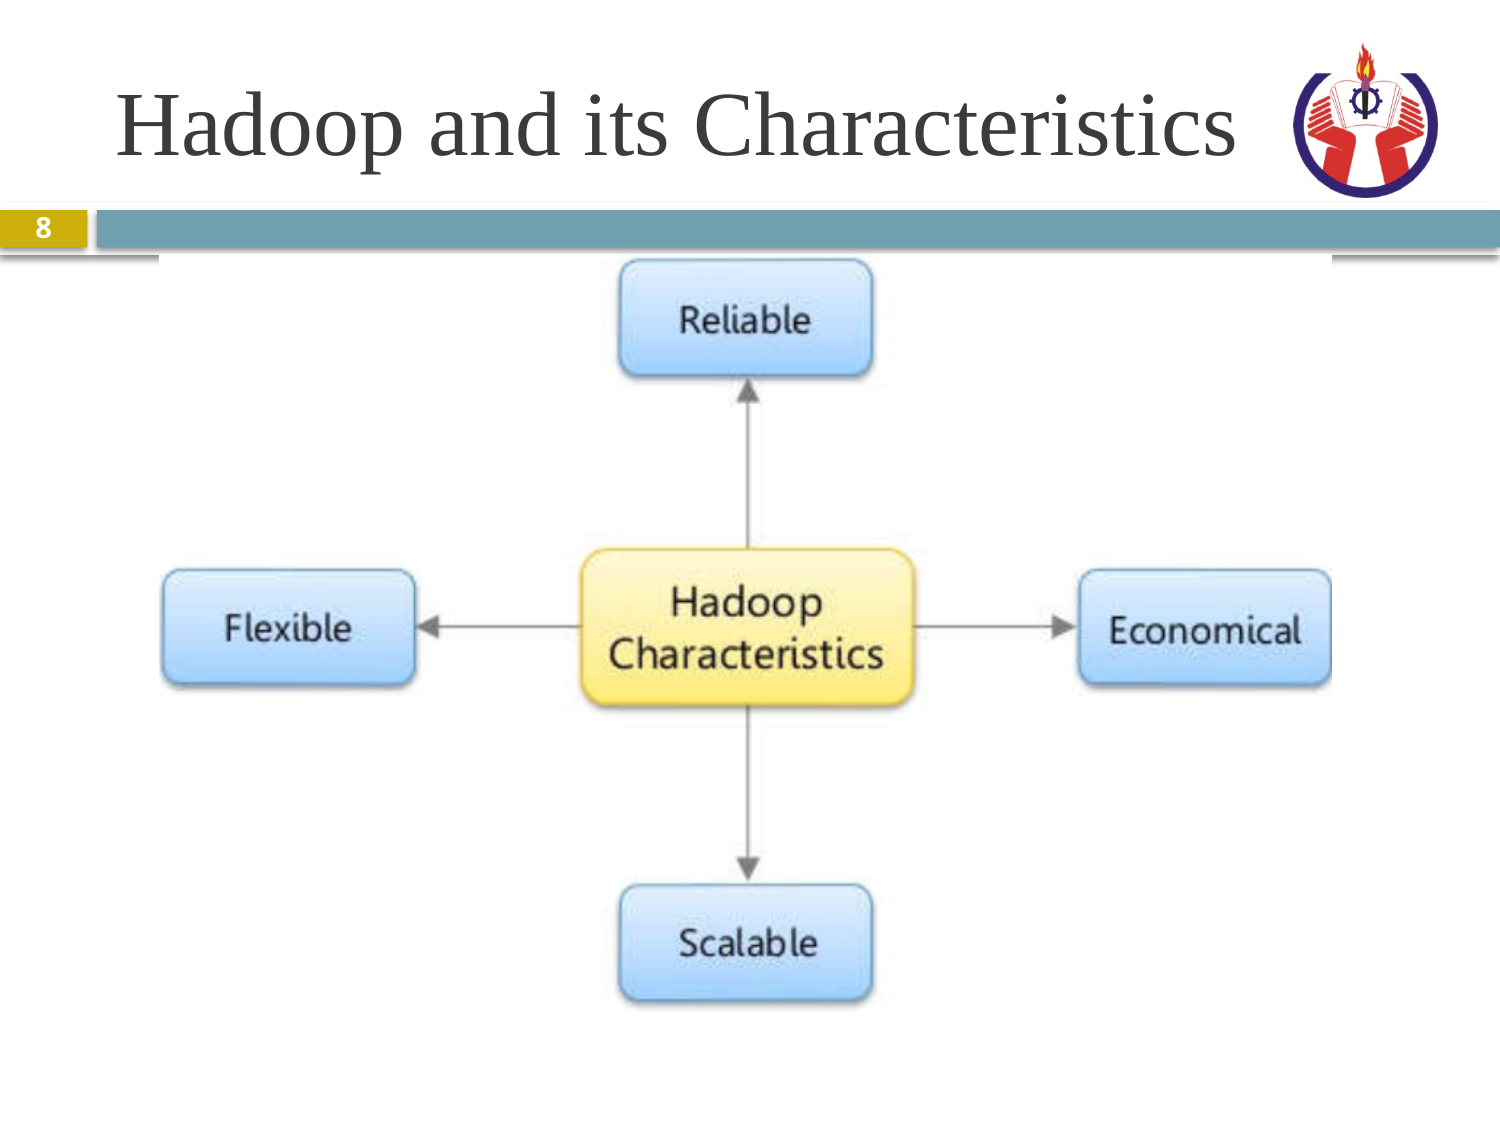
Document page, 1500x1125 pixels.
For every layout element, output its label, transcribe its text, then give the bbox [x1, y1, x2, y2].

title Hadoop and its Characteristics [100, 37, 1438, 200]
picture [159, 253, 1332, 1012]
slide_number 8 [0, 208, 88, 249]
